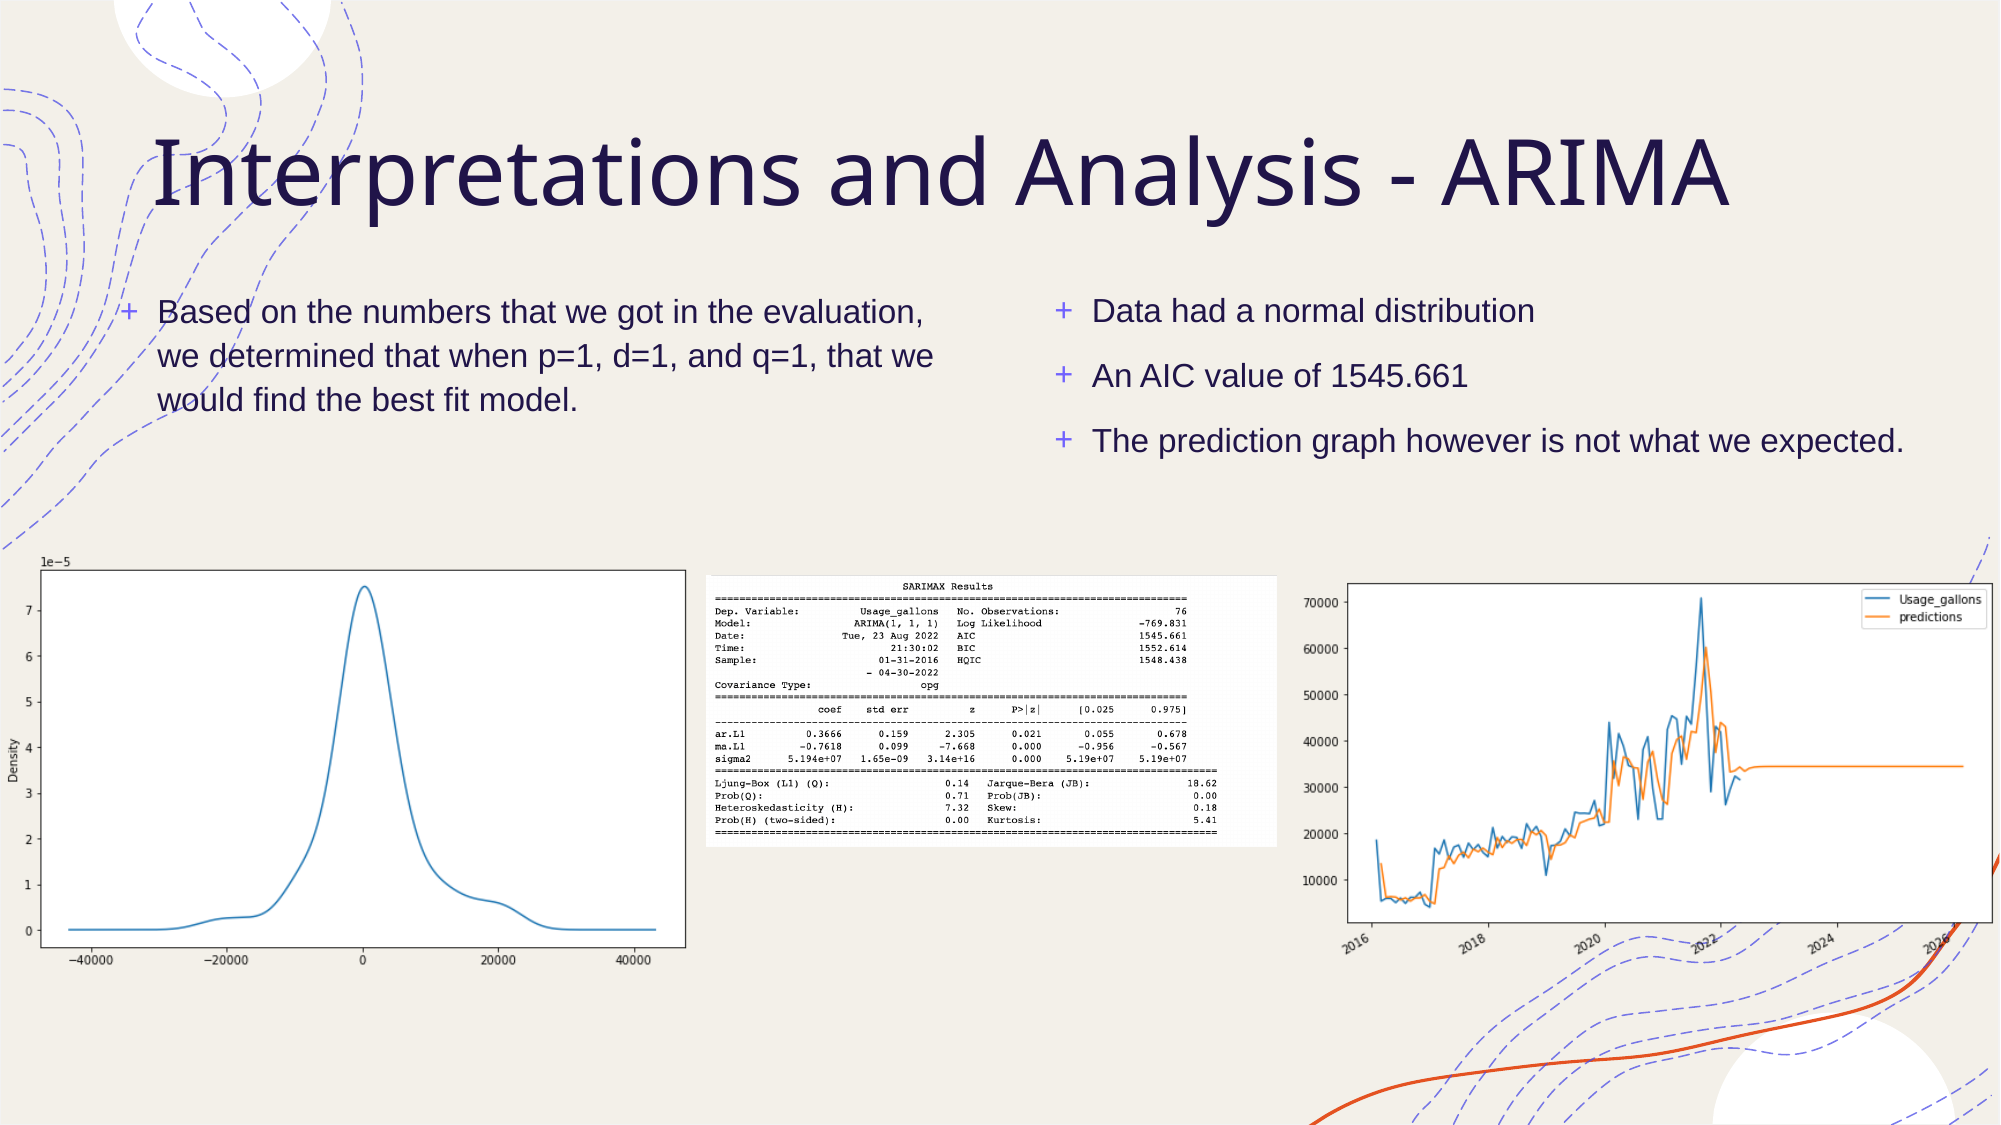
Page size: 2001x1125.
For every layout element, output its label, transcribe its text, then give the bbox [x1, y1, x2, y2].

picture [0, 549, 692, 975]
text_box Data had a normal distribution An AIC value of 1545.661 The prediction graph however is not what we expected. [1039, 277, 2000, 457]
title Interpretations and Analysis - ARIMA [137, 59, 1863, 278]
list Based on the numbers that we got in the evaluation, we determined that when p=1, d=1, and q=1, that we would find the best fit model. [104, 279, 993, 498]
picture [706, 575, 1277, 847]
picture [1294, 575, 2000, 964]
